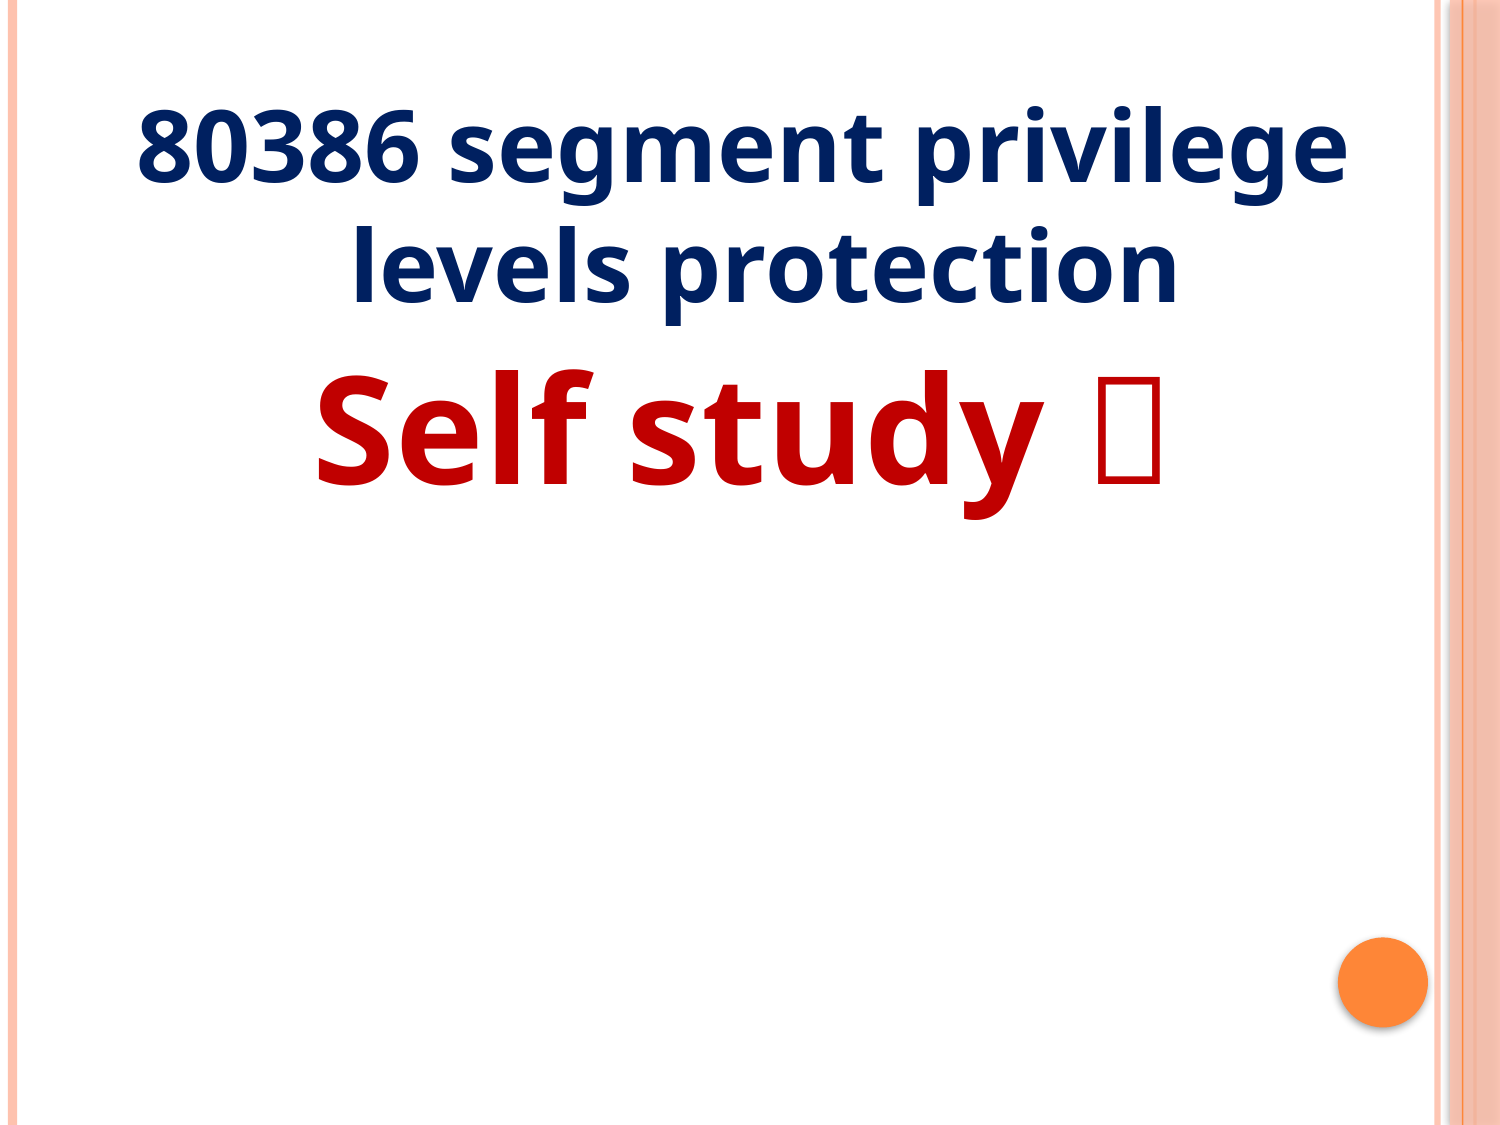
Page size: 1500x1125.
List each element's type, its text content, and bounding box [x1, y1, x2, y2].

list 80386 segment privilege levels protection Self study  [75, 75, 1413, 1062]
